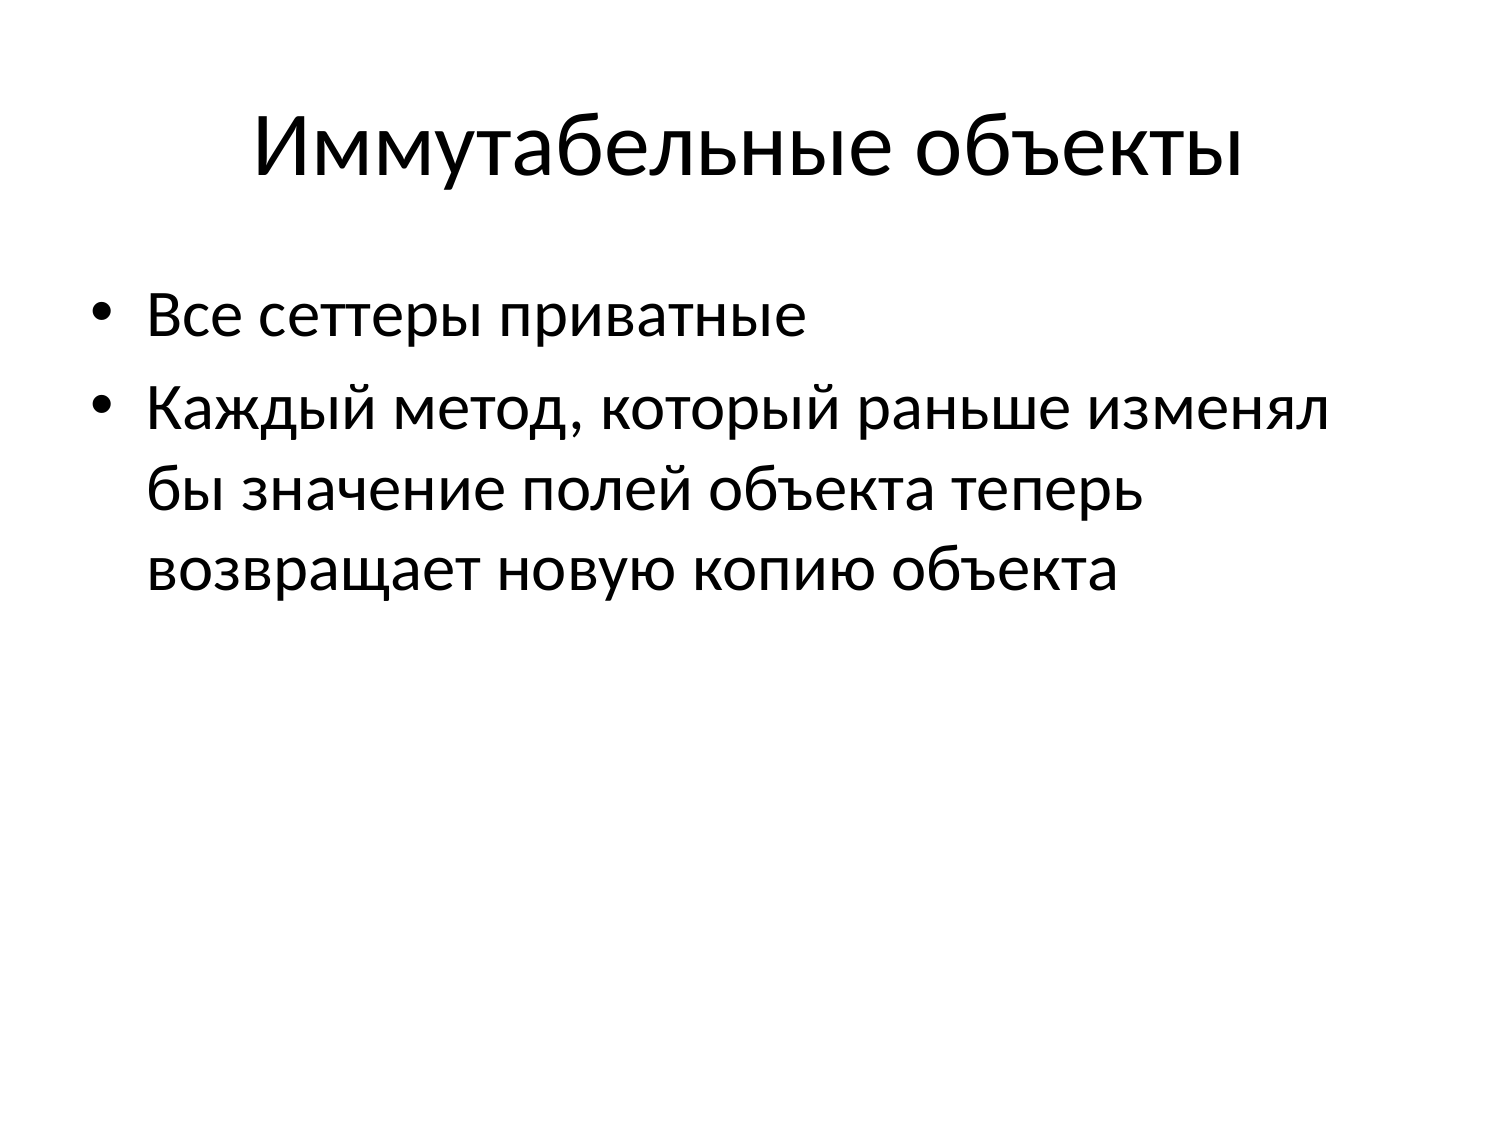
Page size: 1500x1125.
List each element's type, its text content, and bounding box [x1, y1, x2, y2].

list Все сеттеры приватные Каждый метод, который раньше изменял бы значение полей объекта теперь возвращает новую копию объекта [75, 262, 1425, 1005]
title Иммутабельные объекты [75, 45, 1425, 233]
